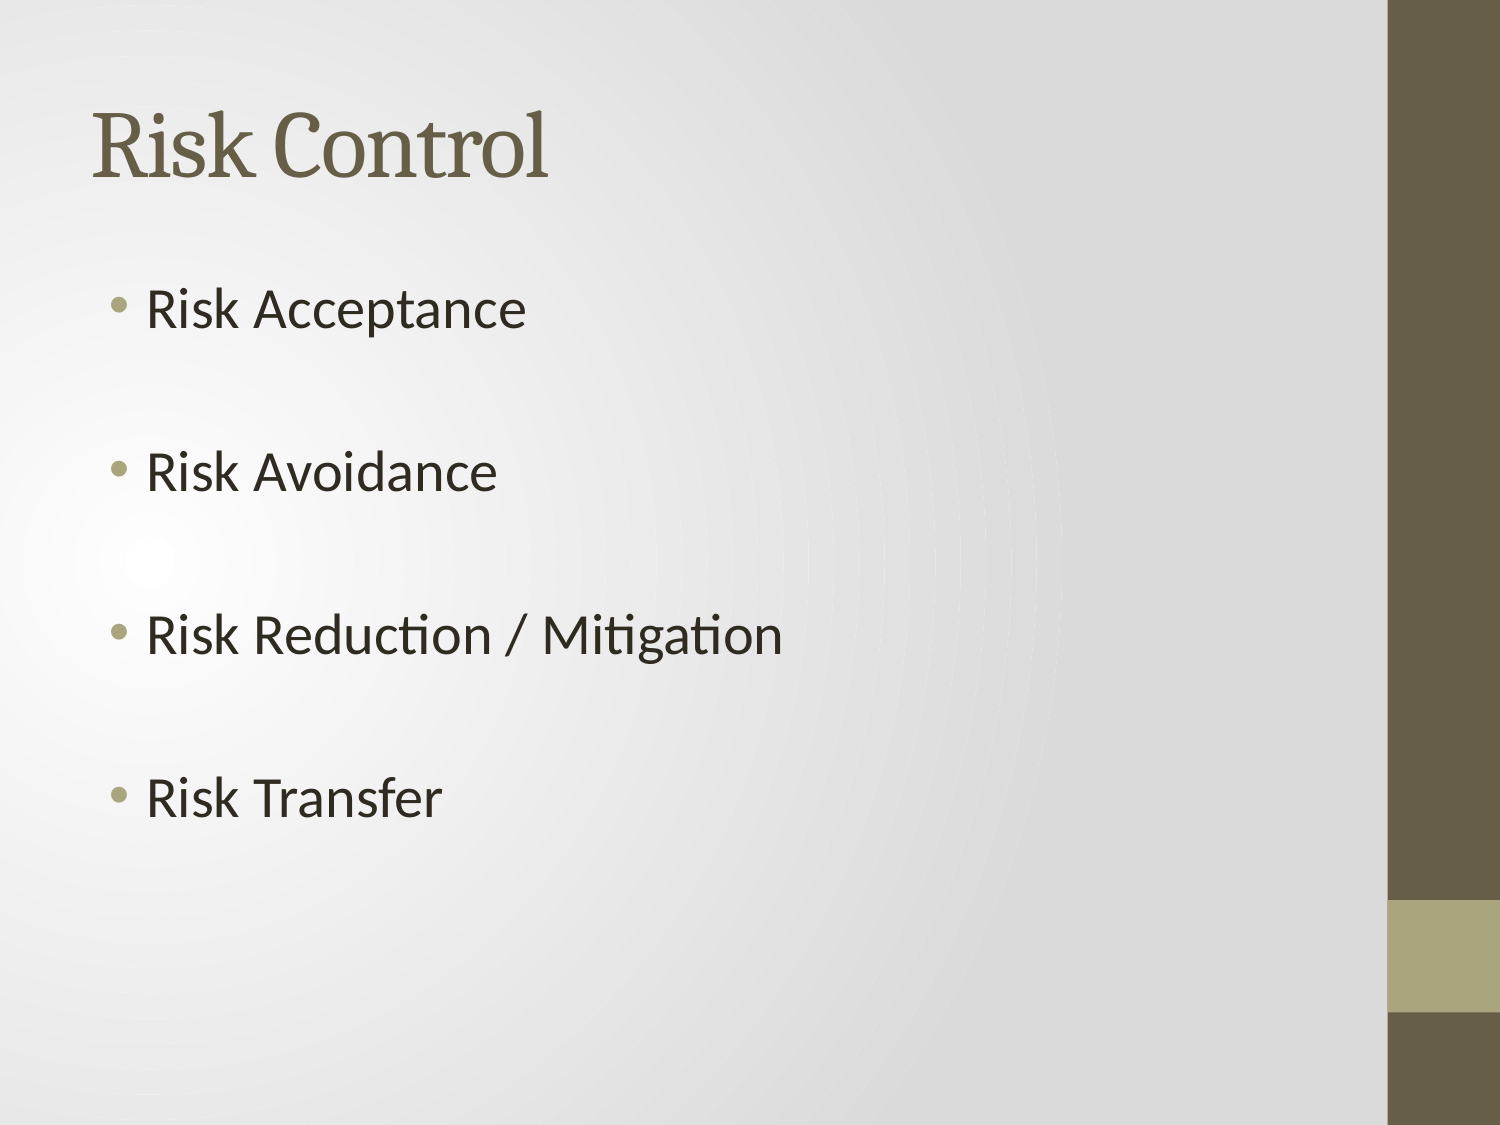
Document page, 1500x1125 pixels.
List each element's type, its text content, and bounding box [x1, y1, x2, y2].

list Risk Acceptance Risk Avoidance Risk Reduction / Mitigation Risk Transfer [75, 262, 1325, 1050]
title Risk Control [75, 45, 1325, 233]
